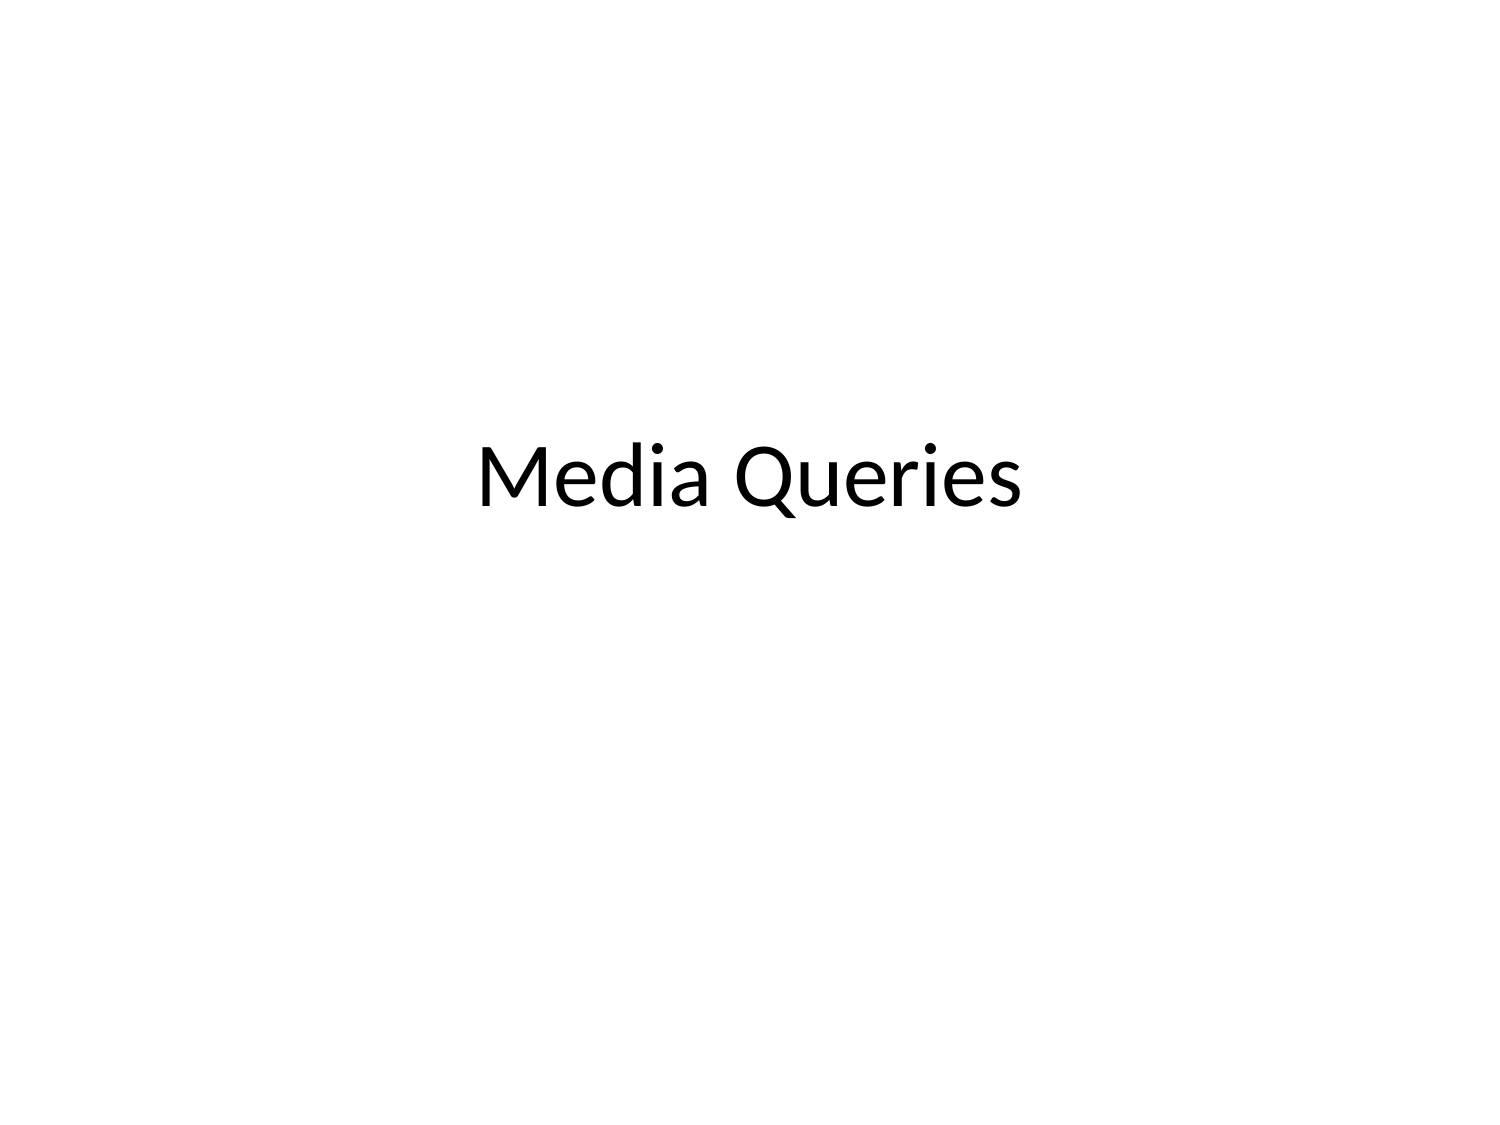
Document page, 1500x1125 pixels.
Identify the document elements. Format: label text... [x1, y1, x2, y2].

title Media Queries [112, 349, 1388, 591]
